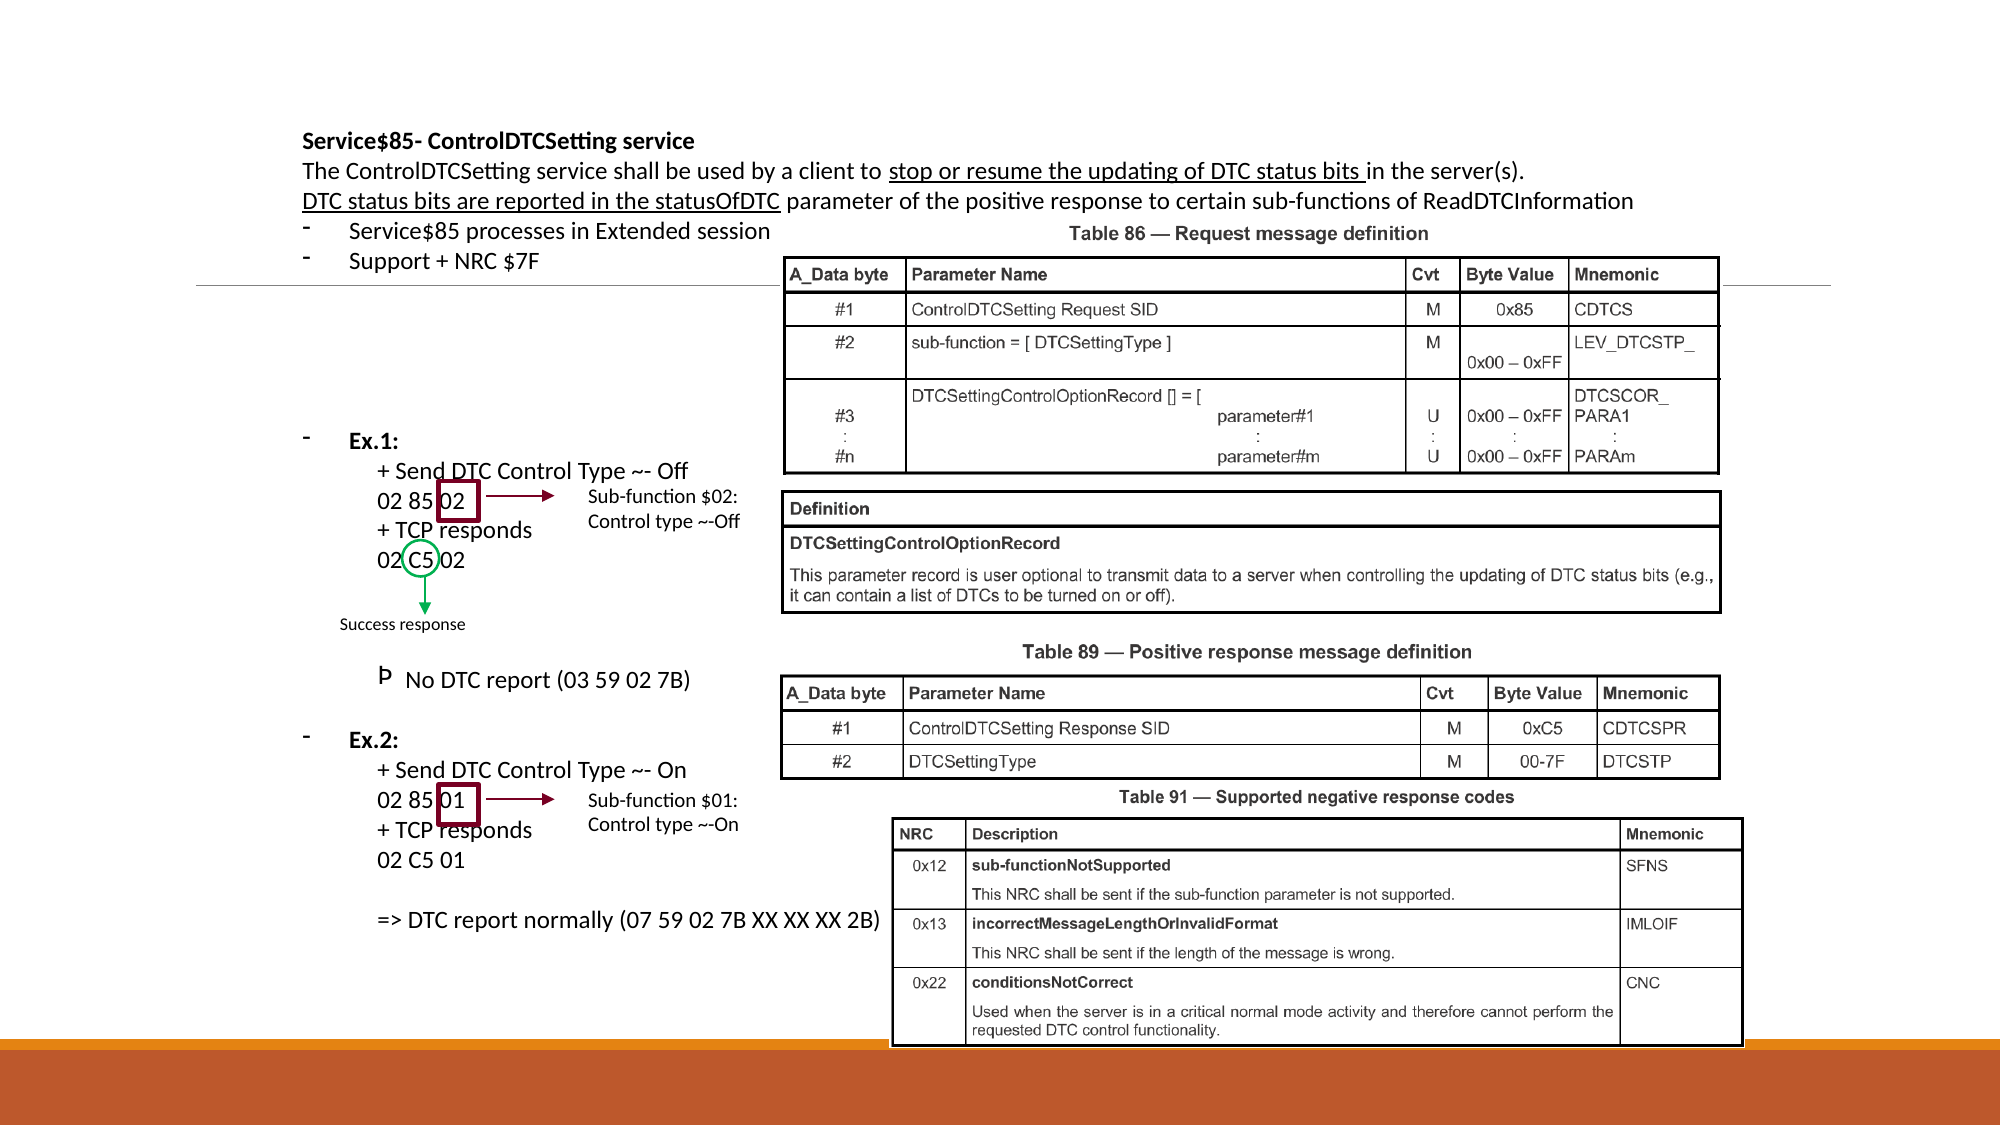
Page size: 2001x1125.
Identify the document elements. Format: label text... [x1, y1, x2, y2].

text_box Service$85- ControlDTCSetting service The ControlDTCSetting service shall be used by a client to stop or resume the updating of DTC status bits in the server(s). DTC status bits are reported in the statusOfDTC parameter of the positive response to certain sub-functions of ReadDTCInformation Service$85 processes in Extended session Support + NRC $7F Ex.1: + Send DTC Control Type ~- Off 02 85 02 + TCP responds 02 C5 02 No DTC report (03 59 02 7B) Ex.2: + Send DTC Control Type ~- On 02 85 01 + TCP responds 02 C5 01 => DTC report normally (07 59 02 7B XX XX XX 2B) [287, 87, 1716, 1031]
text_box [437, 474, 764, 558]
picture [780, 487, 1723, 616]
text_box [437, 778, 764, 862]
picture [889, 787, 1745, 1049]
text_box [324, 539, 512, 656]
picture [780, 636, 1723, 782]
picture [780, 224, 1723, 475]
